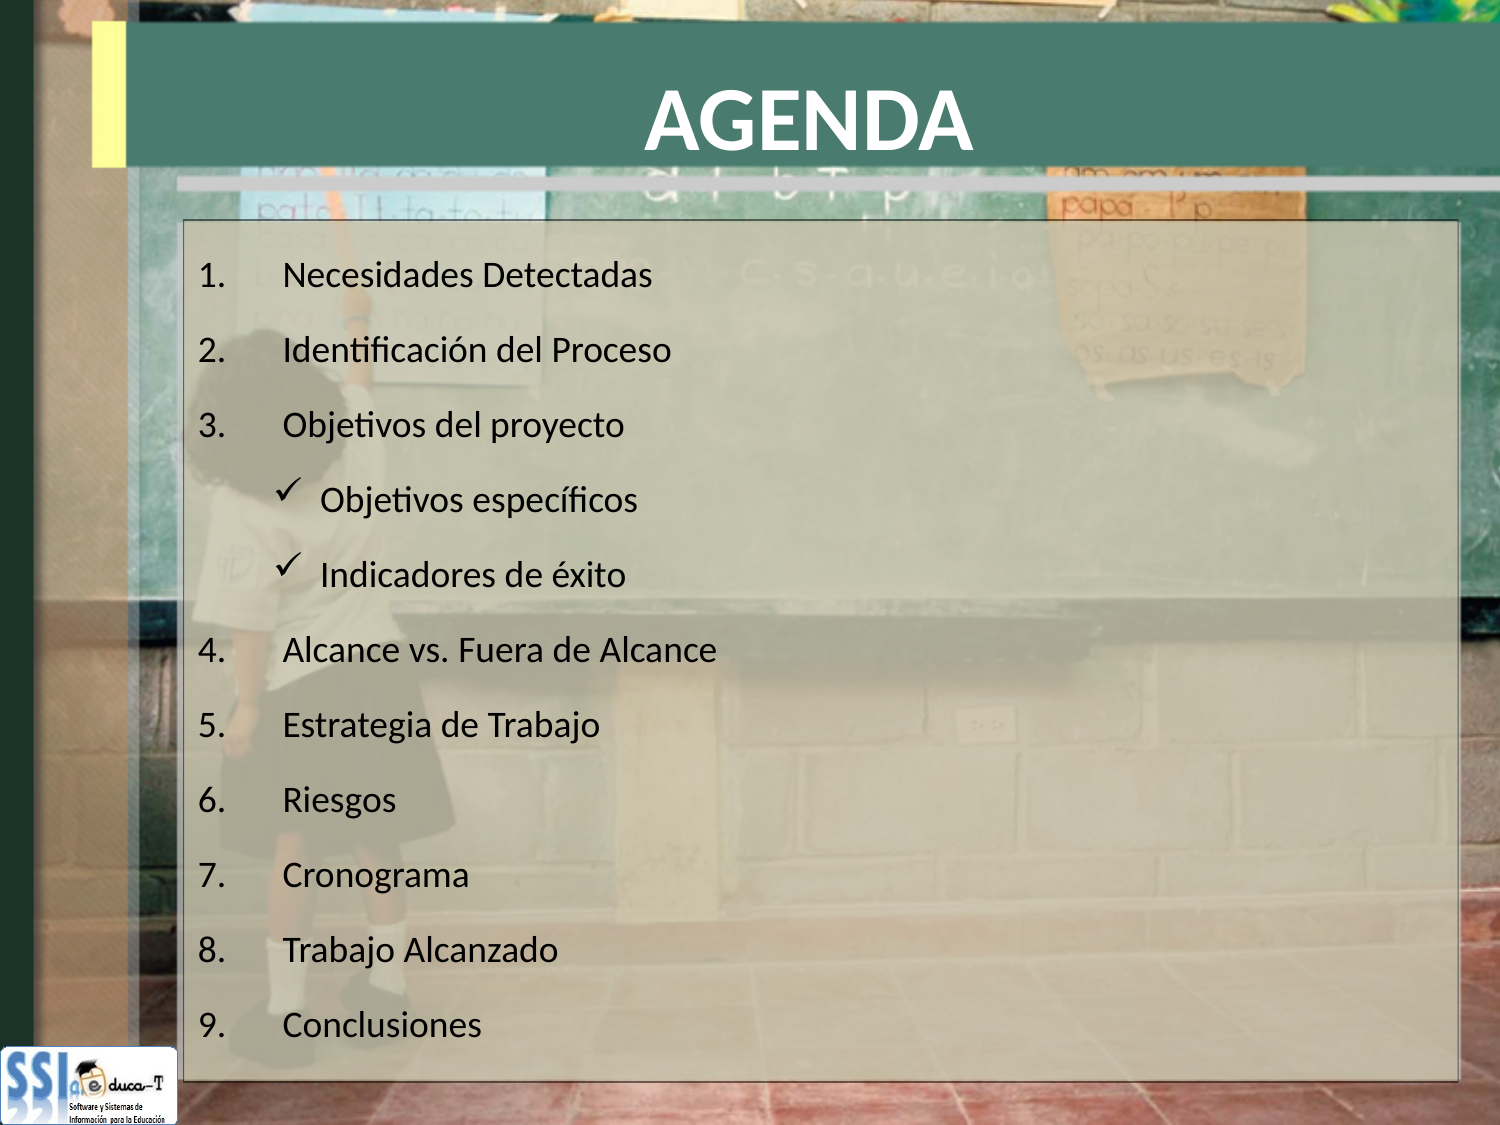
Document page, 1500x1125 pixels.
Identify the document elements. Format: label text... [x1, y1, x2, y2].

list Necesidades Detectadas Identificación del Proceso Objetivos del proyecto Objetivos específicos Indicadores de éxito Alcance vs. Fuera de Alcance Estrategia de Trabajo Riesgos Cronograma Trabajo Alcanzado Conclusiones [183, 219, 1459, 1083]
picture [0, 0, 1500, 1125]
title AGENDA [134, 19, 1485, 208]
